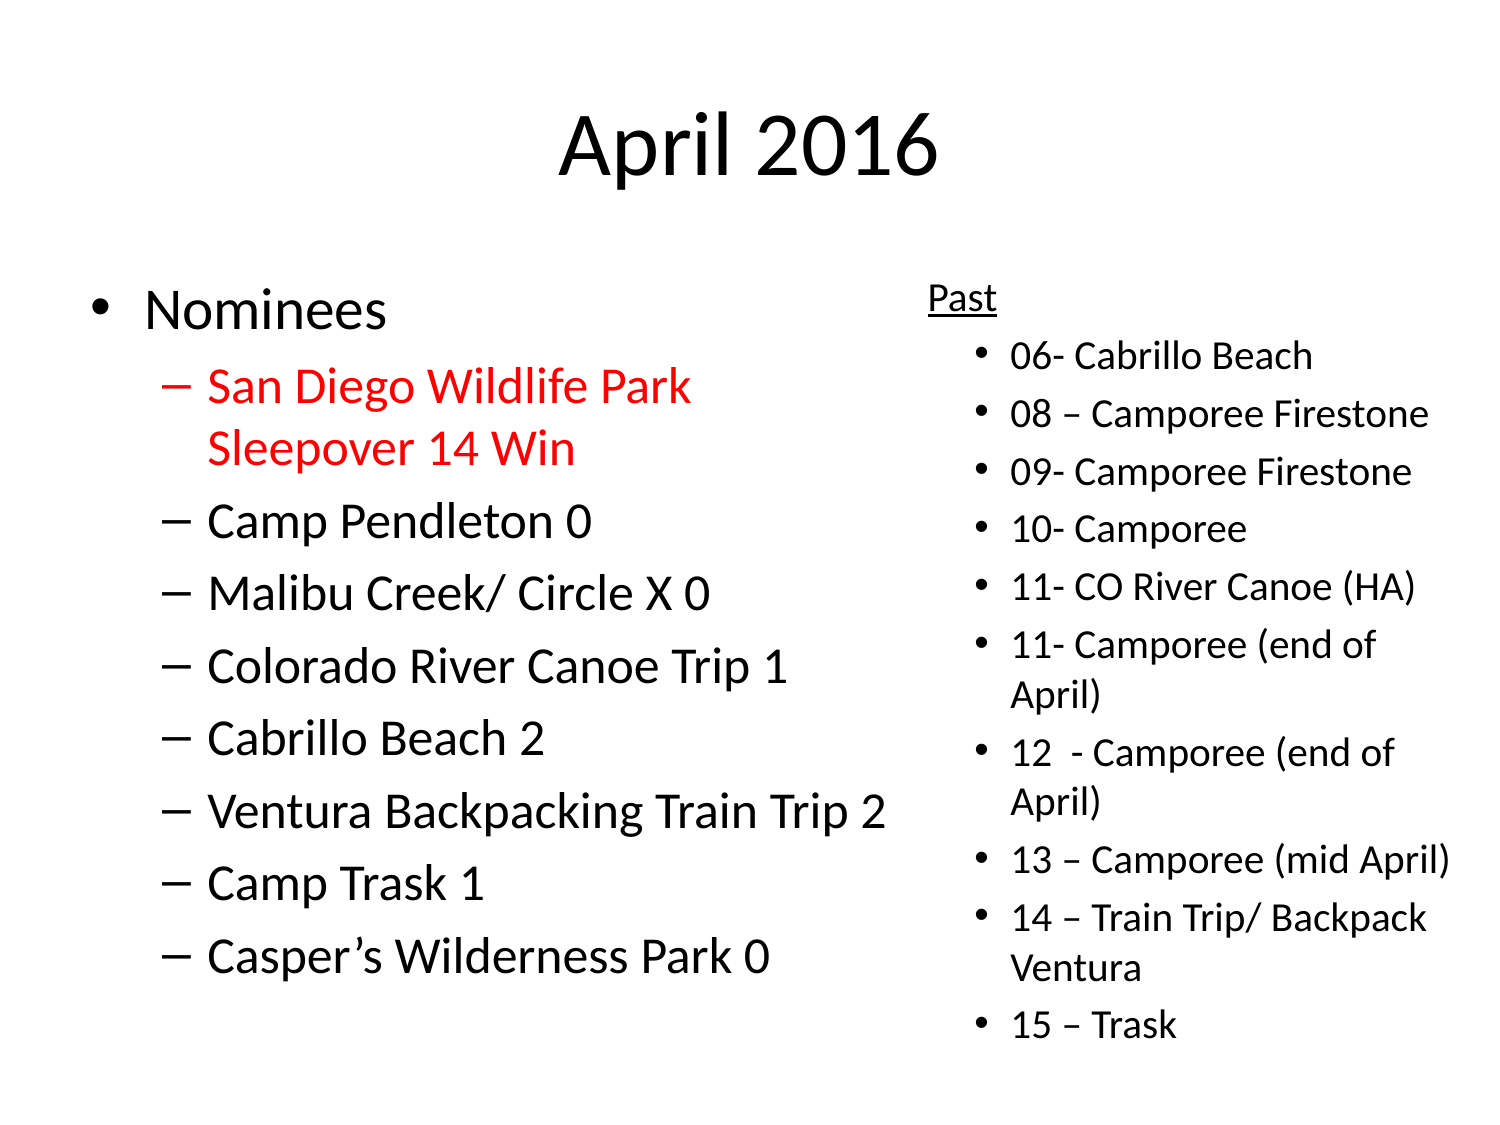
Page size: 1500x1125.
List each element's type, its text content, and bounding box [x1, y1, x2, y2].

title April 2016 [75, 45, 1425, 233]
text_box Past 06- Cabrillo Beach 08 – Camporee Firestone 09- Camporee Firestone 10- Camporee 11- CO River Canoe (HA) 11- Camporee (end of April) 12 - Camporee (end of April) 13 – Camporee (mid April) 14 – Train Trip/ Backpack Ventura 15 – Trask [912, 262, 1488, 1075]
list Nominees San Diego Wildlife Park Sleepover 14 Win Camp Pendleton 0 Malibu Creek/ Circle X 0 Colorado River Canoe Trip 1 Cabrillo Beach 2 Ventura Backpacking Train Trip 2 Camp Trask 1 Casper’s Wilderness Park 0 [75, 262, 912, 1005]
